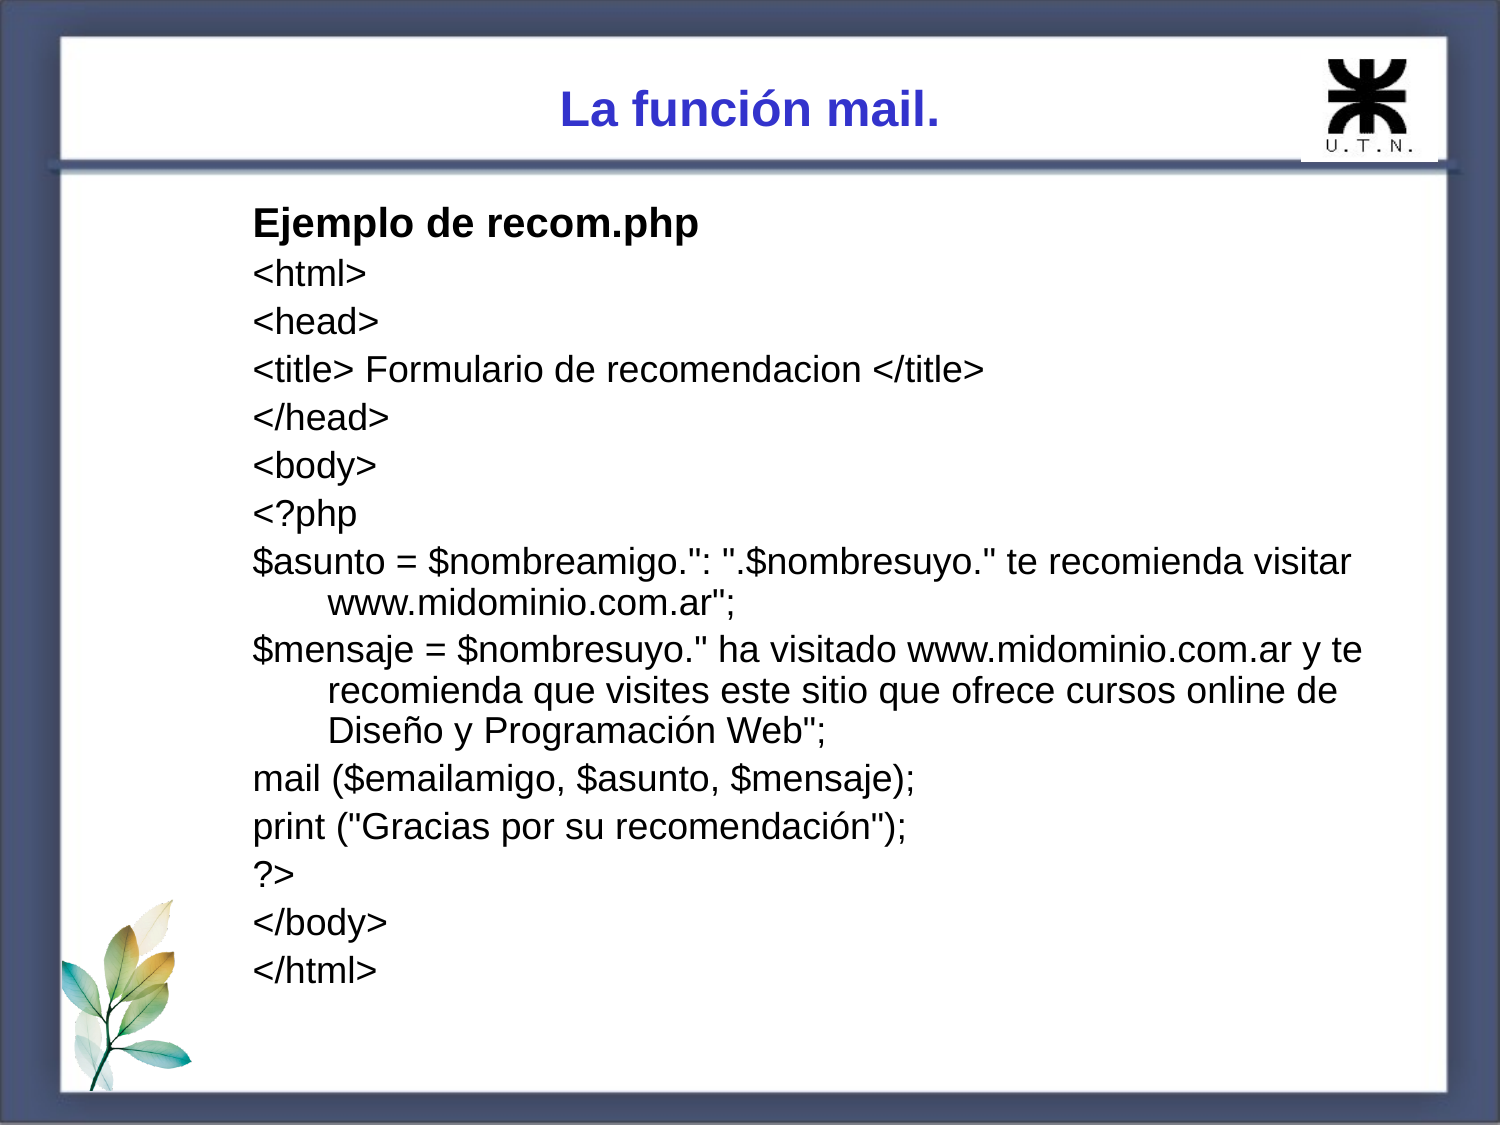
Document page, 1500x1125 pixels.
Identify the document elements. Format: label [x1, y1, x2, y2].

text_box [0, 0, 1500, 1125]
